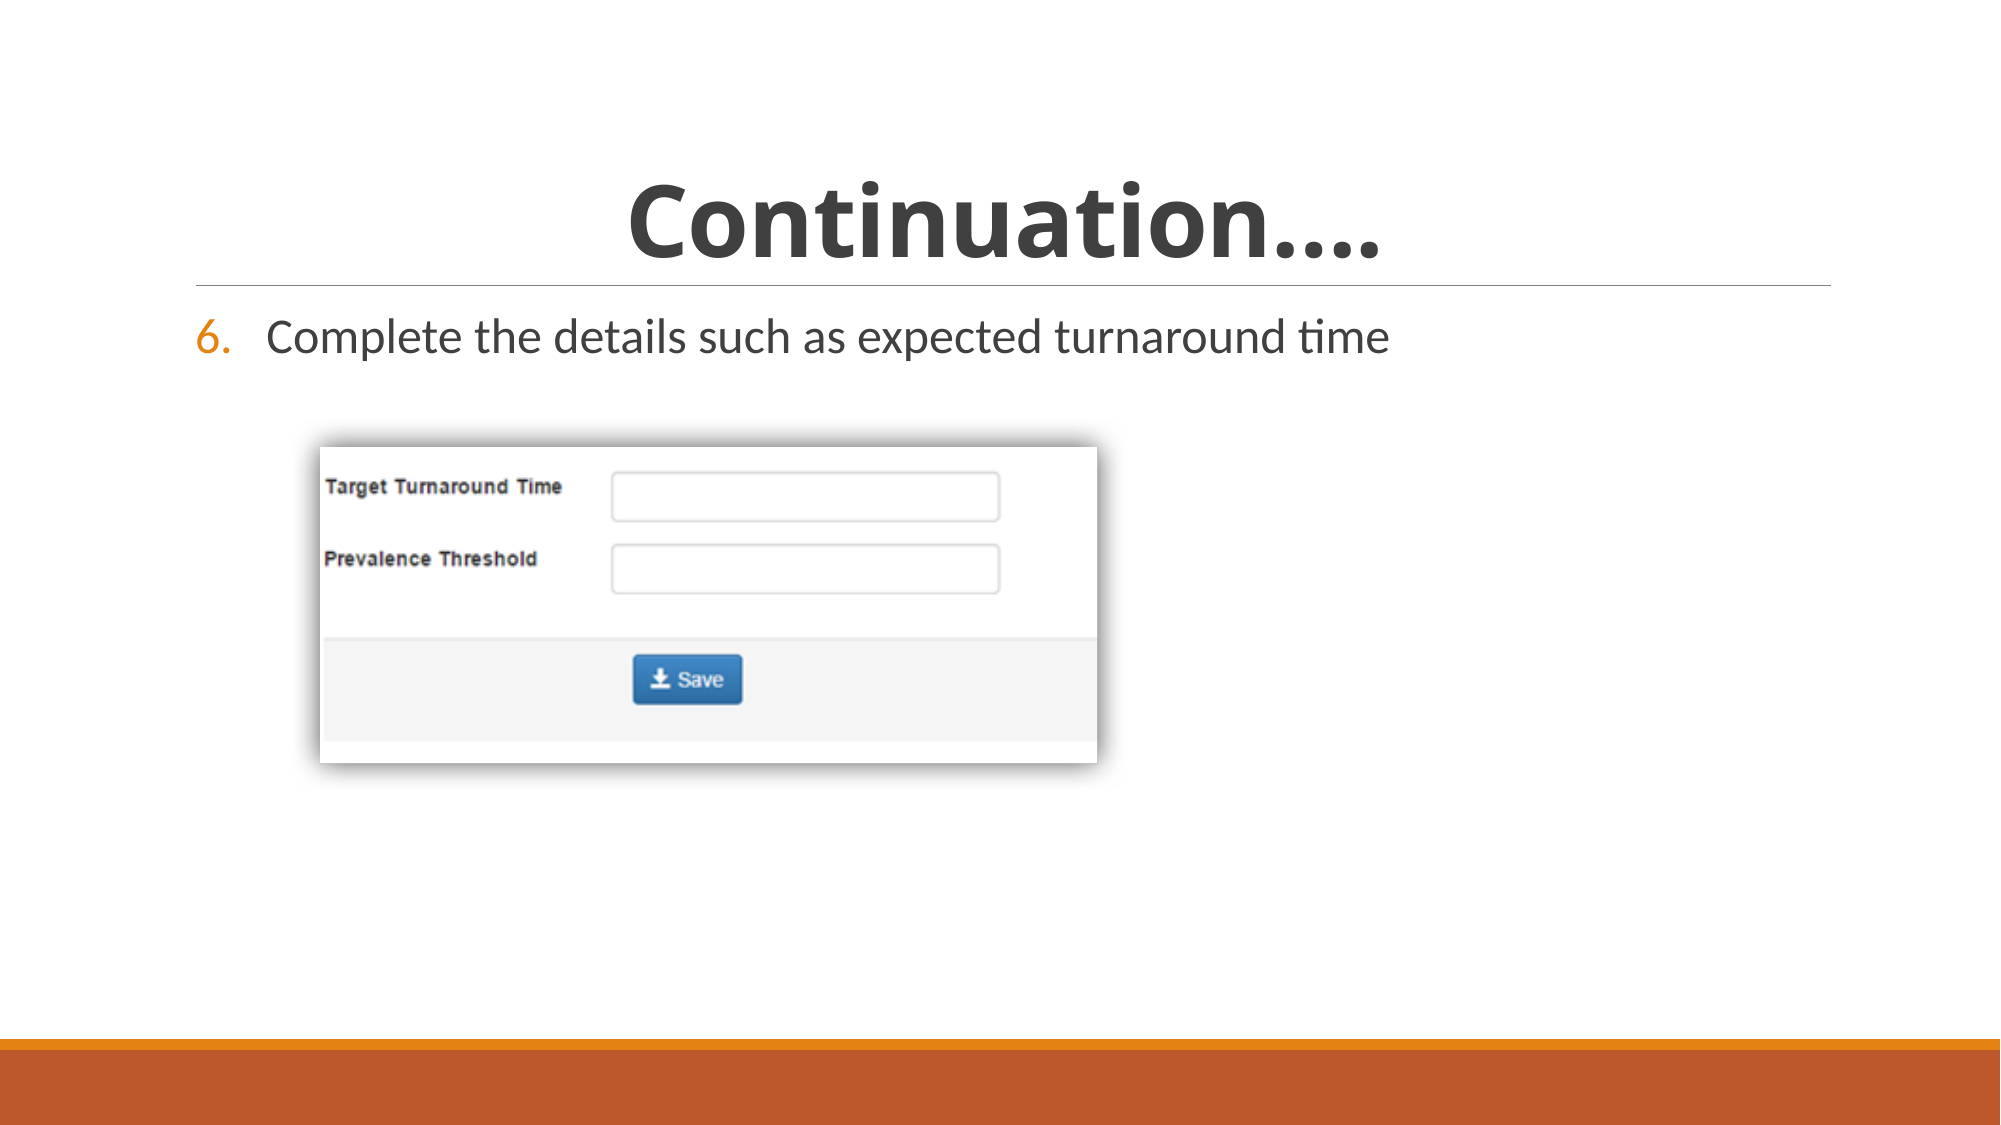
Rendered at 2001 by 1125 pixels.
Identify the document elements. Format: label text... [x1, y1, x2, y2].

picture [319, 446, 1101, 767]
title Continuation…. [180, 47, 1830, 285]
list 6. Complete the details such as expected turnaround time [180, 302, 1830, 963]
